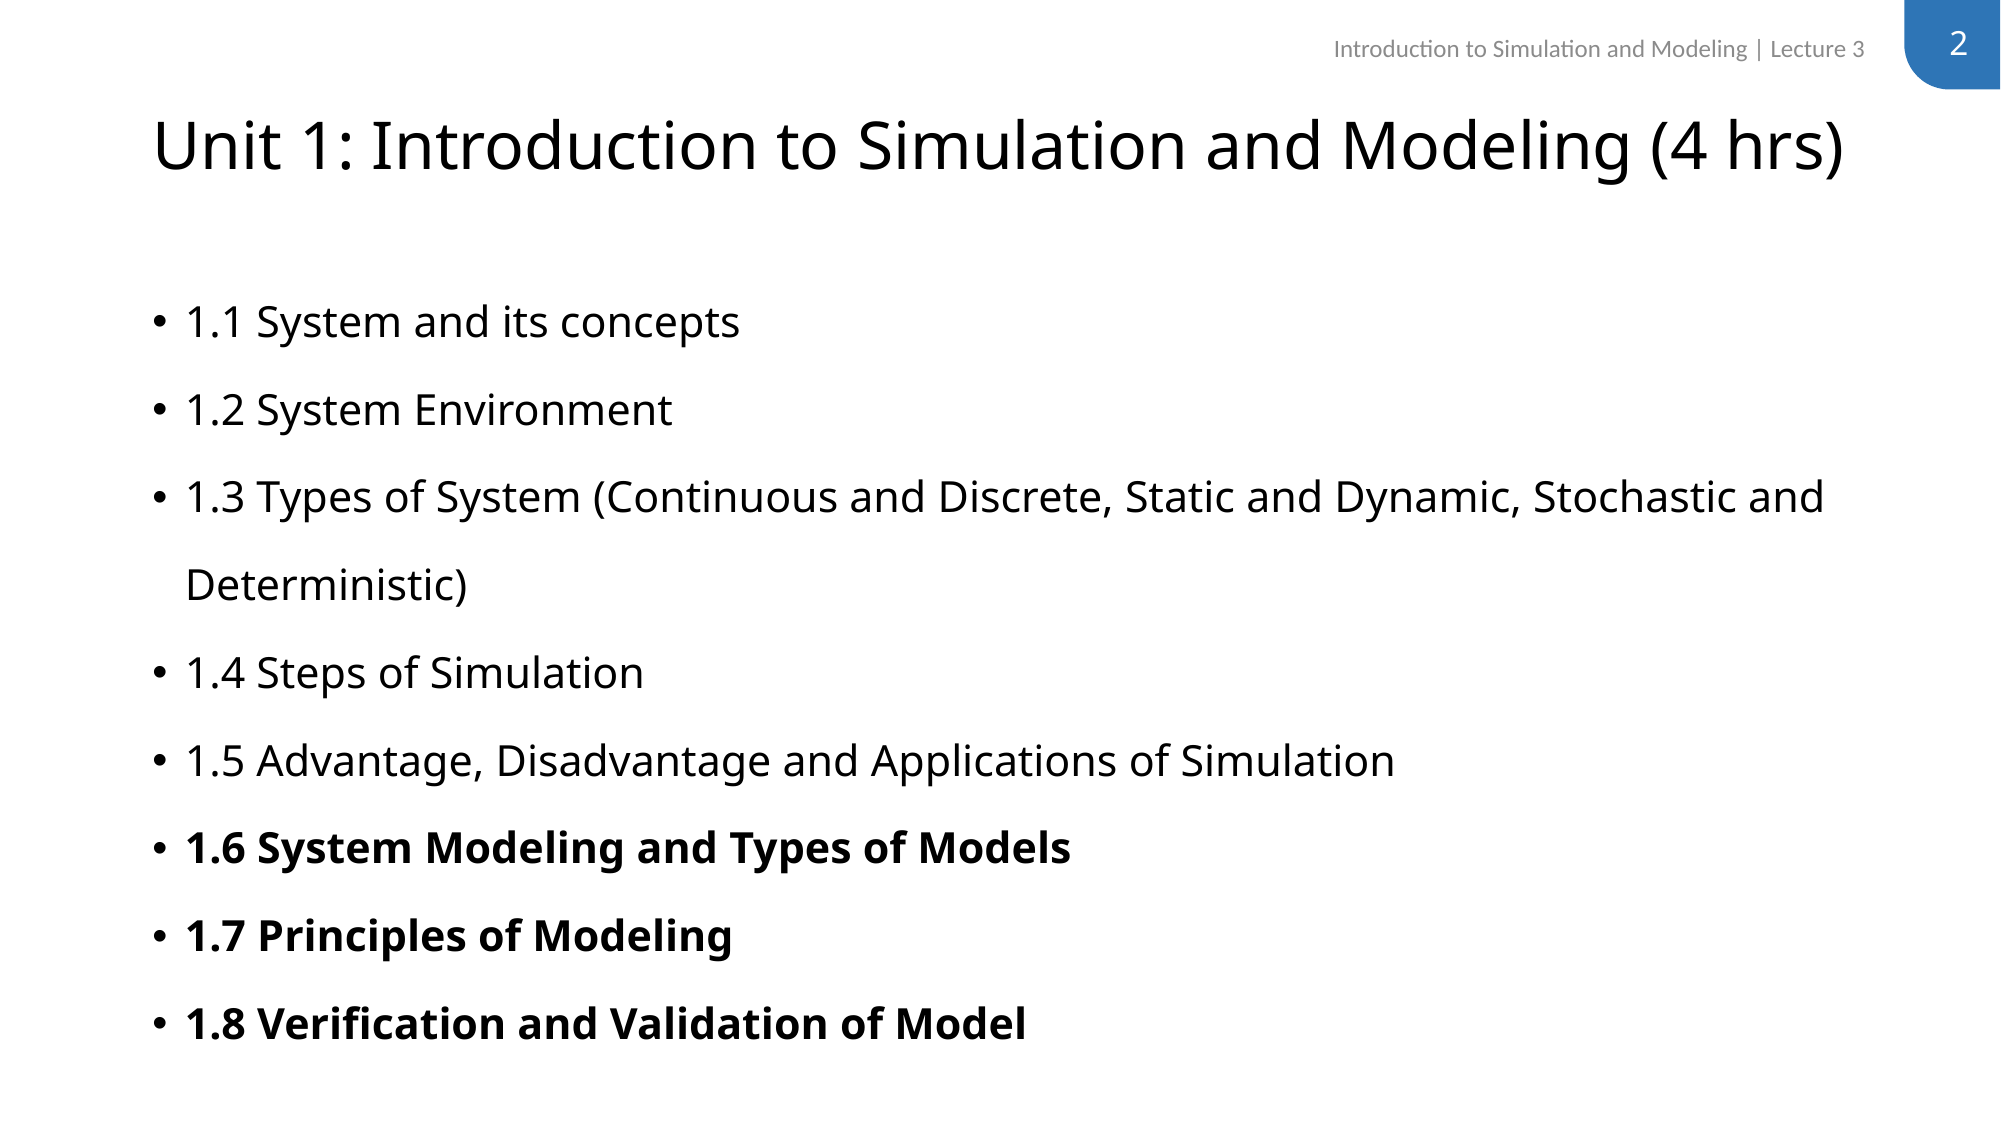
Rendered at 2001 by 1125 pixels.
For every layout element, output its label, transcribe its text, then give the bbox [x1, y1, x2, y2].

footer Introduction to Simulation and Modeling | Lecture 3 [1205, 17, 1881, 78]
title Unit 1: Introduction to Simulation and Modeling (4 hrs) [137, 59, 1863, 231]
list 1.1 System and its concepts 1.2 System Environment 1.3 Types of System (Continuous and Discrete, Static and Dynamic, Stochastic and Deterministic) 1.4 Steps of Simulation 1.5 Advantage, Disadvantage and Applications of Simulation 1.6 System Modeling and Types of Models 1.7 Principles of Modeling 1.8 Verification and Validation of Model [137, 254, 1863, 1062]
slide_number 2 [1887, 14, 1984, 75]
